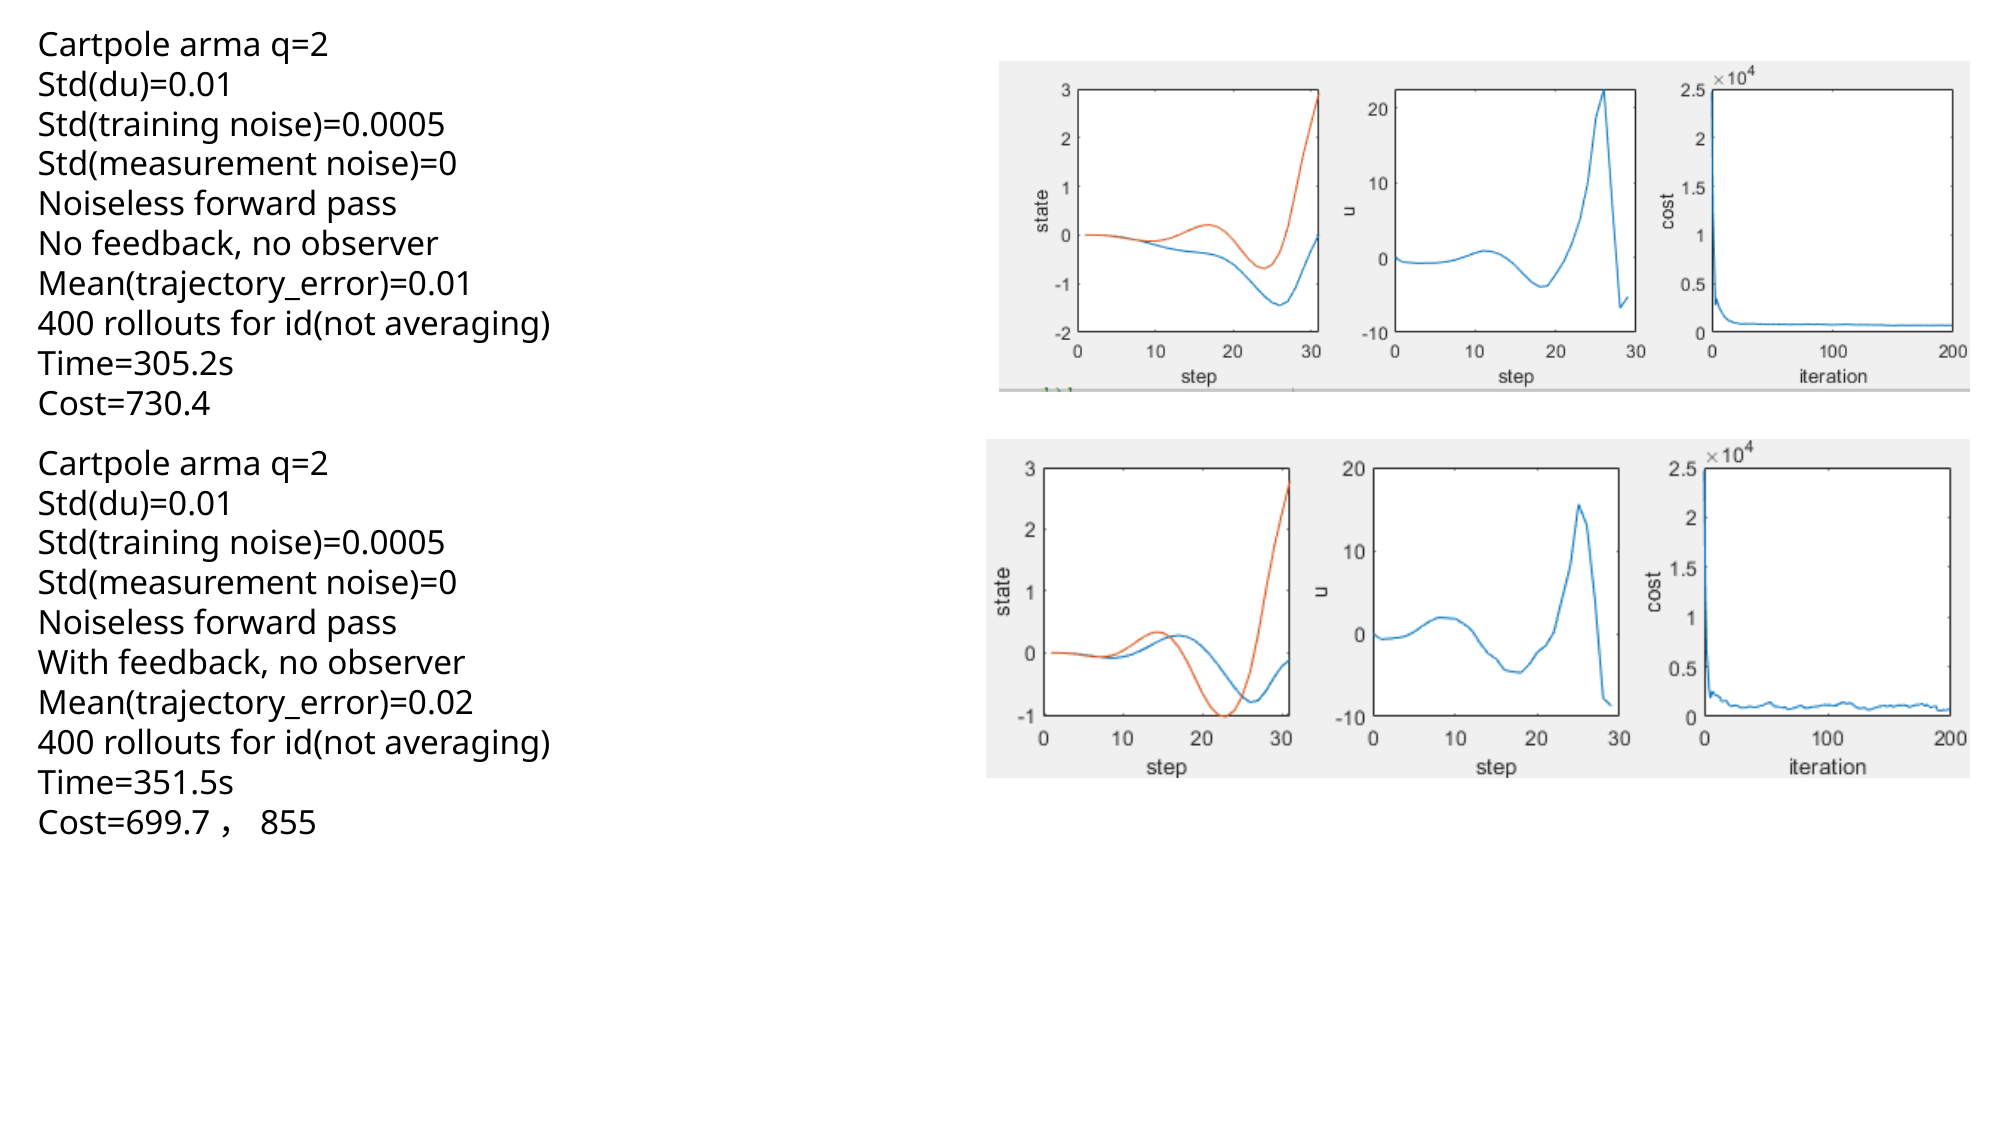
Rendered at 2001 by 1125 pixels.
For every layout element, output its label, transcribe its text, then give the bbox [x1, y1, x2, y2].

picture [986, 439, 1970, 778]
picture [999, 61, 1970, 392]
text_box Cartpole arma q=2 Std(du)=0.01 Std(training noise)=0.0005 Std(measurement noise)=0 Noiseless forward pass With feedback, no observer Mean(trajectory_error)=0.02 400 rollouts for id(not averaging) Time=351.5s Cost=699.7，855 [23, 434, 720, 849]
text_box Cartpole arma q=2 Std(du)=0.01 Std(training noise)=0.0005 Std(measurement noise)=0 Noiseless forward pass No feedback, no observer Mean(trajectory_error)=0.01 400 rollouts for id(not averaging) Time=305.2s Cost=730.4 [23, 15, 720, 430]
